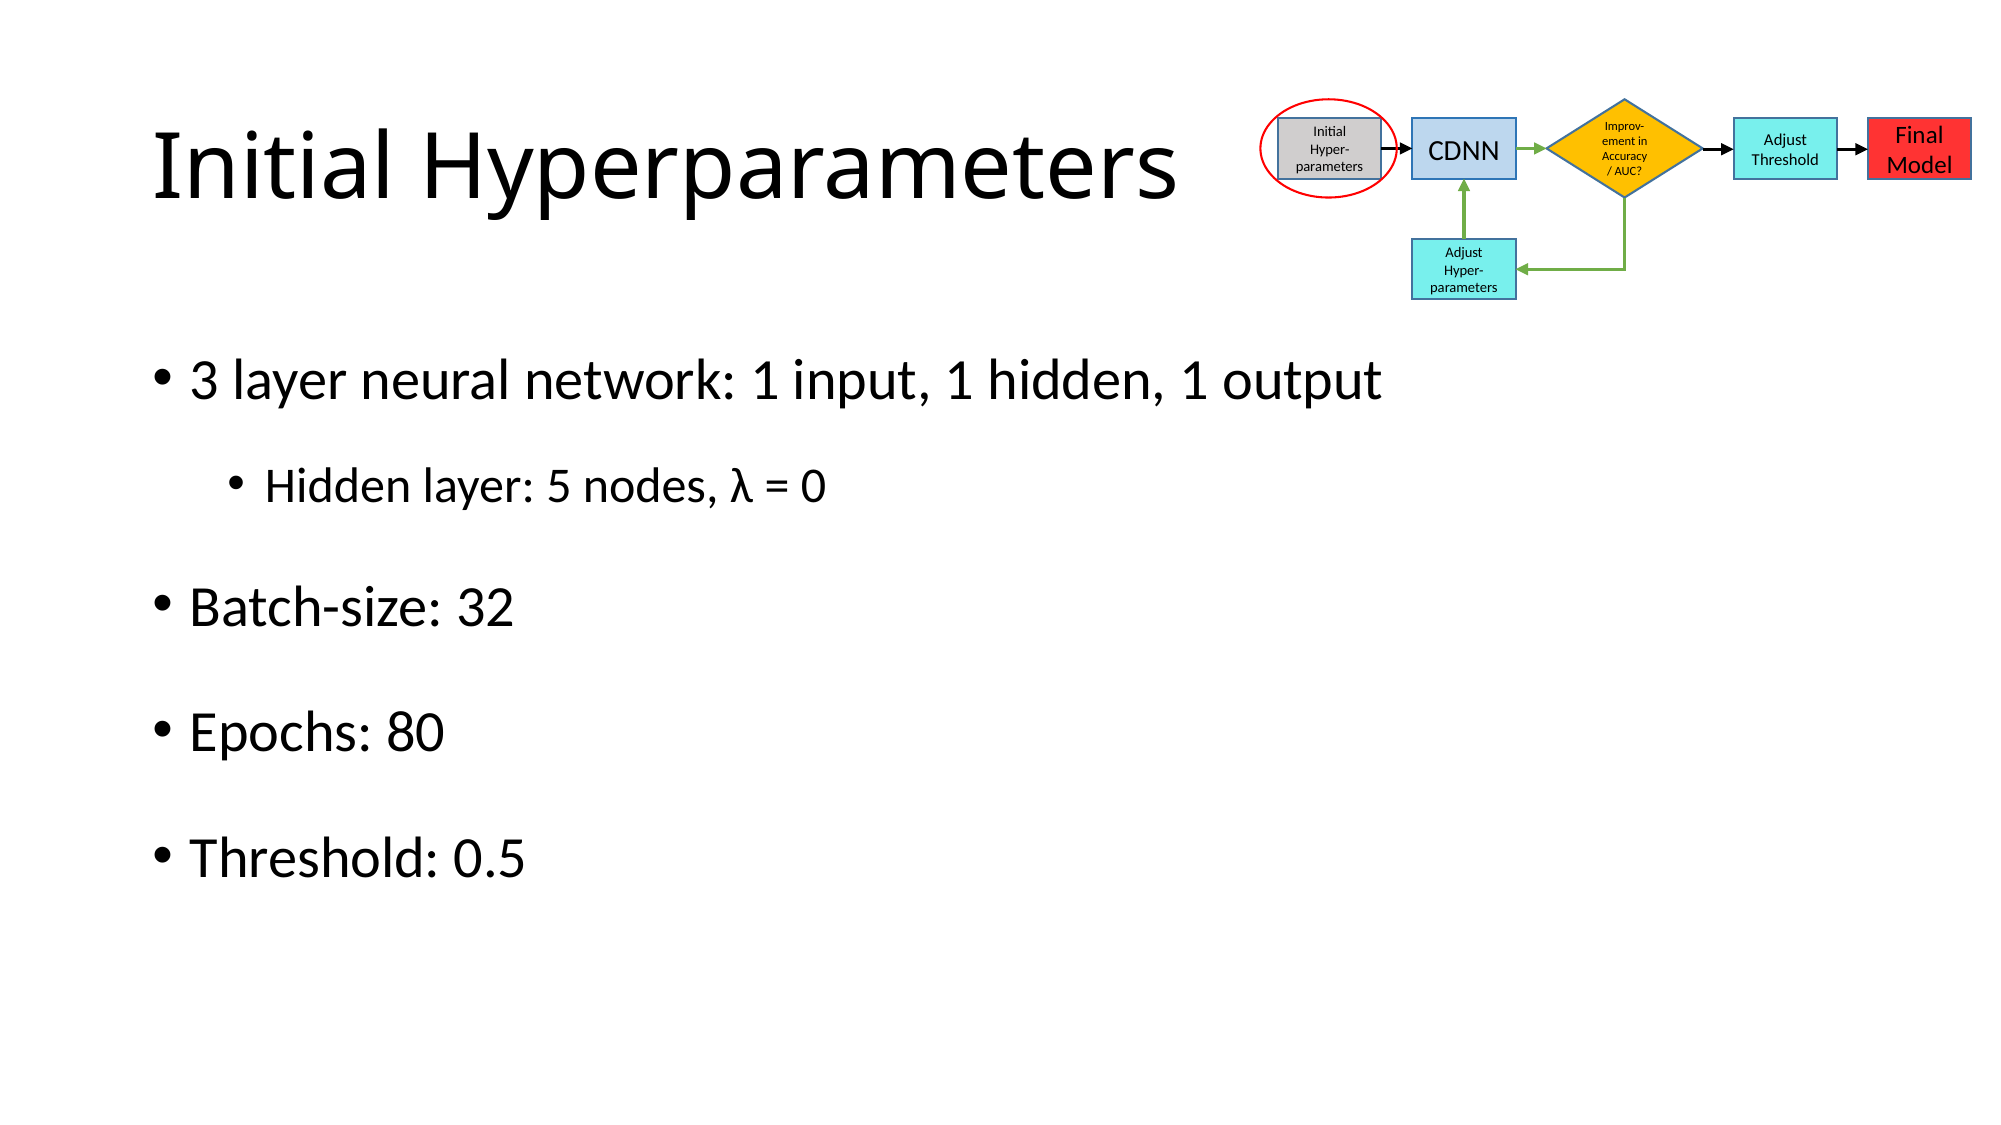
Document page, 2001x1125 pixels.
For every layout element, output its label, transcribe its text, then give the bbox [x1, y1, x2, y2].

title Initial Hyperparameters [137, 59, 1863, 278]
text_box [1259, 114, 1277, 182]
list 3 layer neural network: 1 input, 1 hidden, 1 output Hidden layer: 5 nodes, λ = 0 Batch-size: 32 Epochs: 80 Threshold: 0.5 [137, 299, 1863, 1014]
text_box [1277, 99, 1972, 300]
